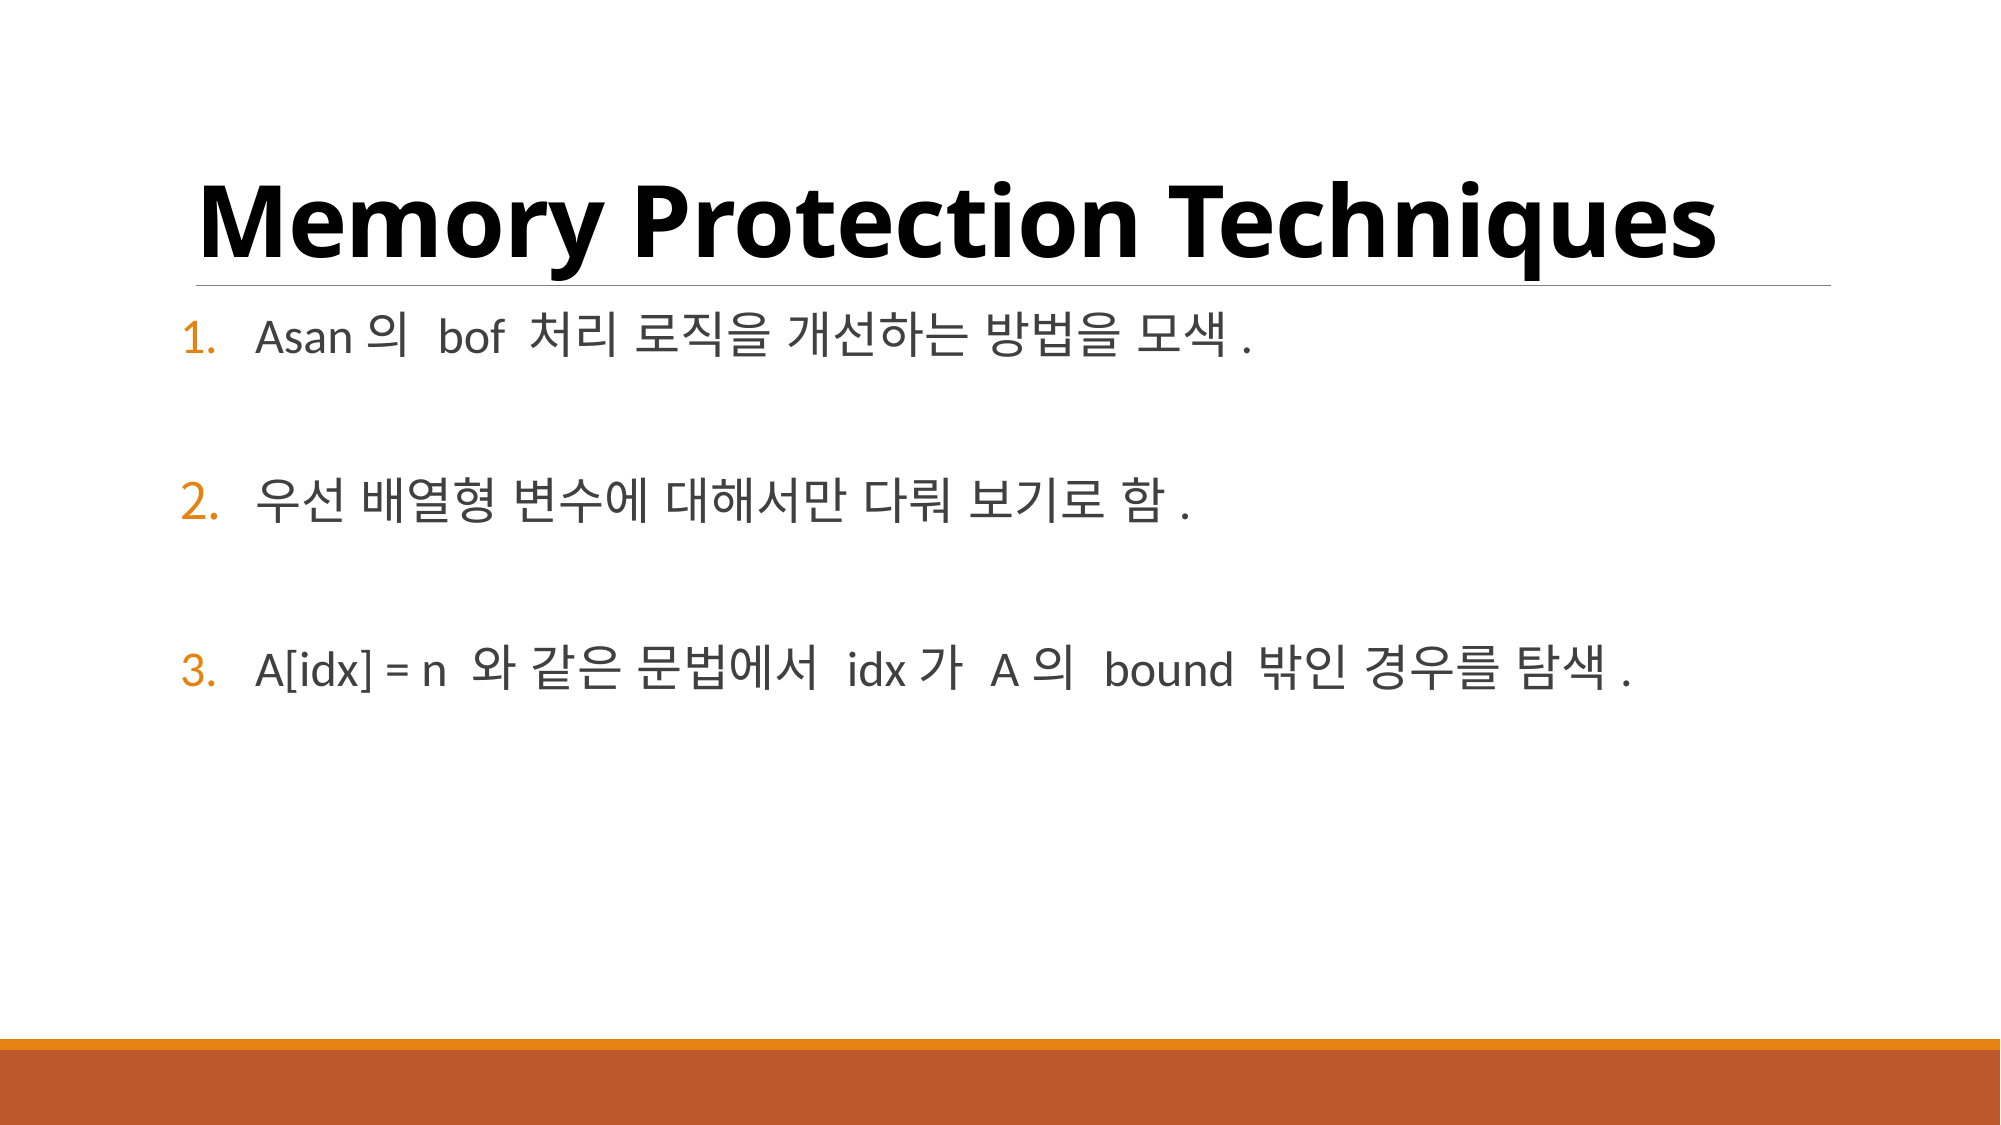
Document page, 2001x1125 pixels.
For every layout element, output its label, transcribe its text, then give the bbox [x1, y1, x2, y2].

list Asan의 bof 처리 로직을 개선하는 방법을 모색. 우선 배열형 변수에 대해서만 다뤄 보기로 함. A[idx] = n 와 같은 문법에서 idx가 A의 bound 밖인 경우를 탐색. [180, 302, 1830, 963]
title Memory Protection Techniques [180, 47, 1830, 285]
